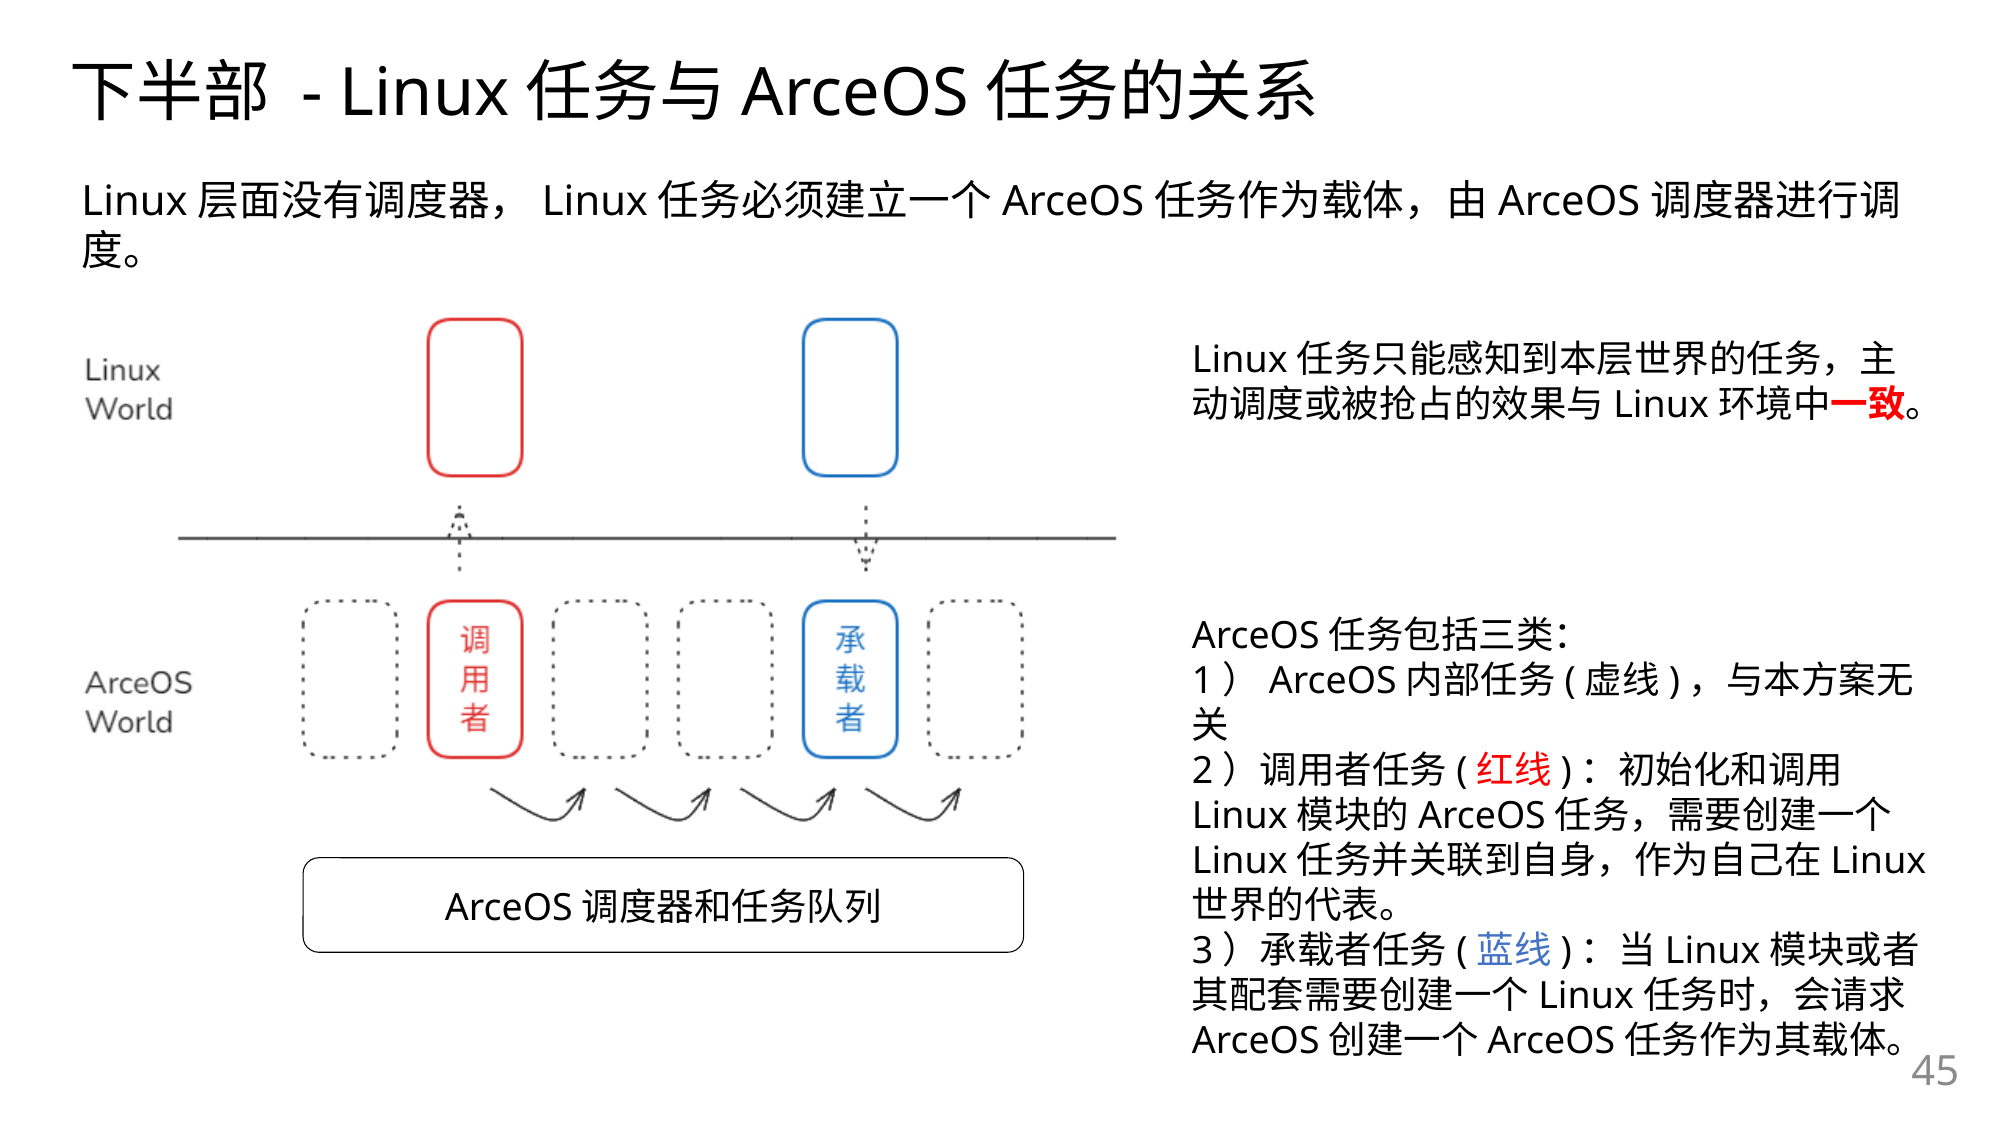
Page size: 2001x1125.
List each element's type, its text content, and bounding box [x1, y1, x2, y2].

picture [69, 304, 1132, 836]
text_box ArceOS任务包括三类： 1）ArceOS内部任务(虚线)，与本方案无关 2）调用者任务(红线)：初始化和调用Linux模块的ArceOS任务，需要创建一个Linux任务并关联到自身，作为自己在Linux世界的代表。 3）承载者任务(蓝线)：当Linux模块或者其配套需要创建一个Linux任务时，会请求ArceOS创建一个ArceOS任务作为其载体。 [1177, 603, 1943, 1069]
text_box Linux层面没有调度器，Linux任务必须建立一个ArceOS任务作为载体，由ArceOS调度器进行调度。 [66, 166, 1943, 282]
slide_number 45 [1524, 1042, 1975, 1103]
text_box 下半部 - Linux任务与ArceOS任务的关系 [54, 41, 1931, 136]
text_box Linux任务只能感知到本层世界的任务，主动调度或被抢占的效果与Linux环境中一致。 [1177, 327, 1943, 432]
text_box ArceOS调度器和任务队列 [302, 857, 1025, 953]
